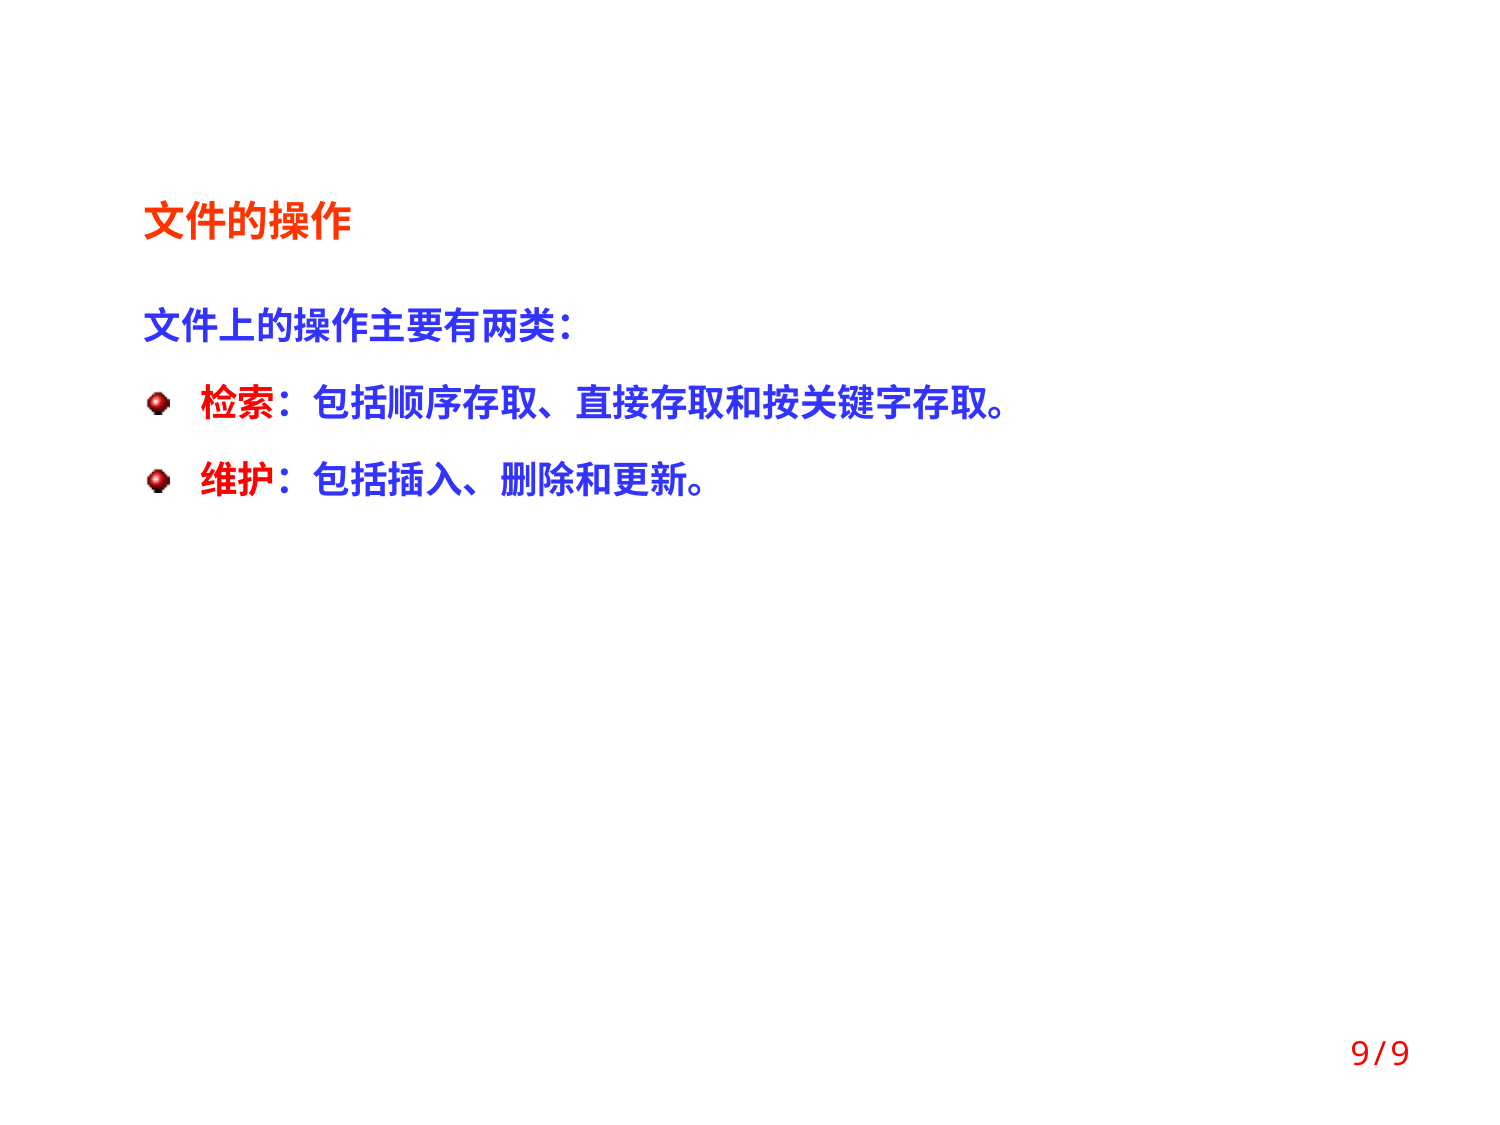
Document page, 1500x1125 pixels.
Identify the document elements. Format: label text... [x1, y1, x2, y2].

picture [143, 388, 170, 415]
slide_number 9/9 [1074, 1023, 1426, 1100]
picture [143, 465, 170, 493]
text_box 文件的操作 [128, 187, 504, 253]
text_box 文件上的操作主要有两类： 检索：包括顺序存取、直接存取和按关键字存取。 维护：包括插入、删除和更新。 [128, 281, 1125, 509]
